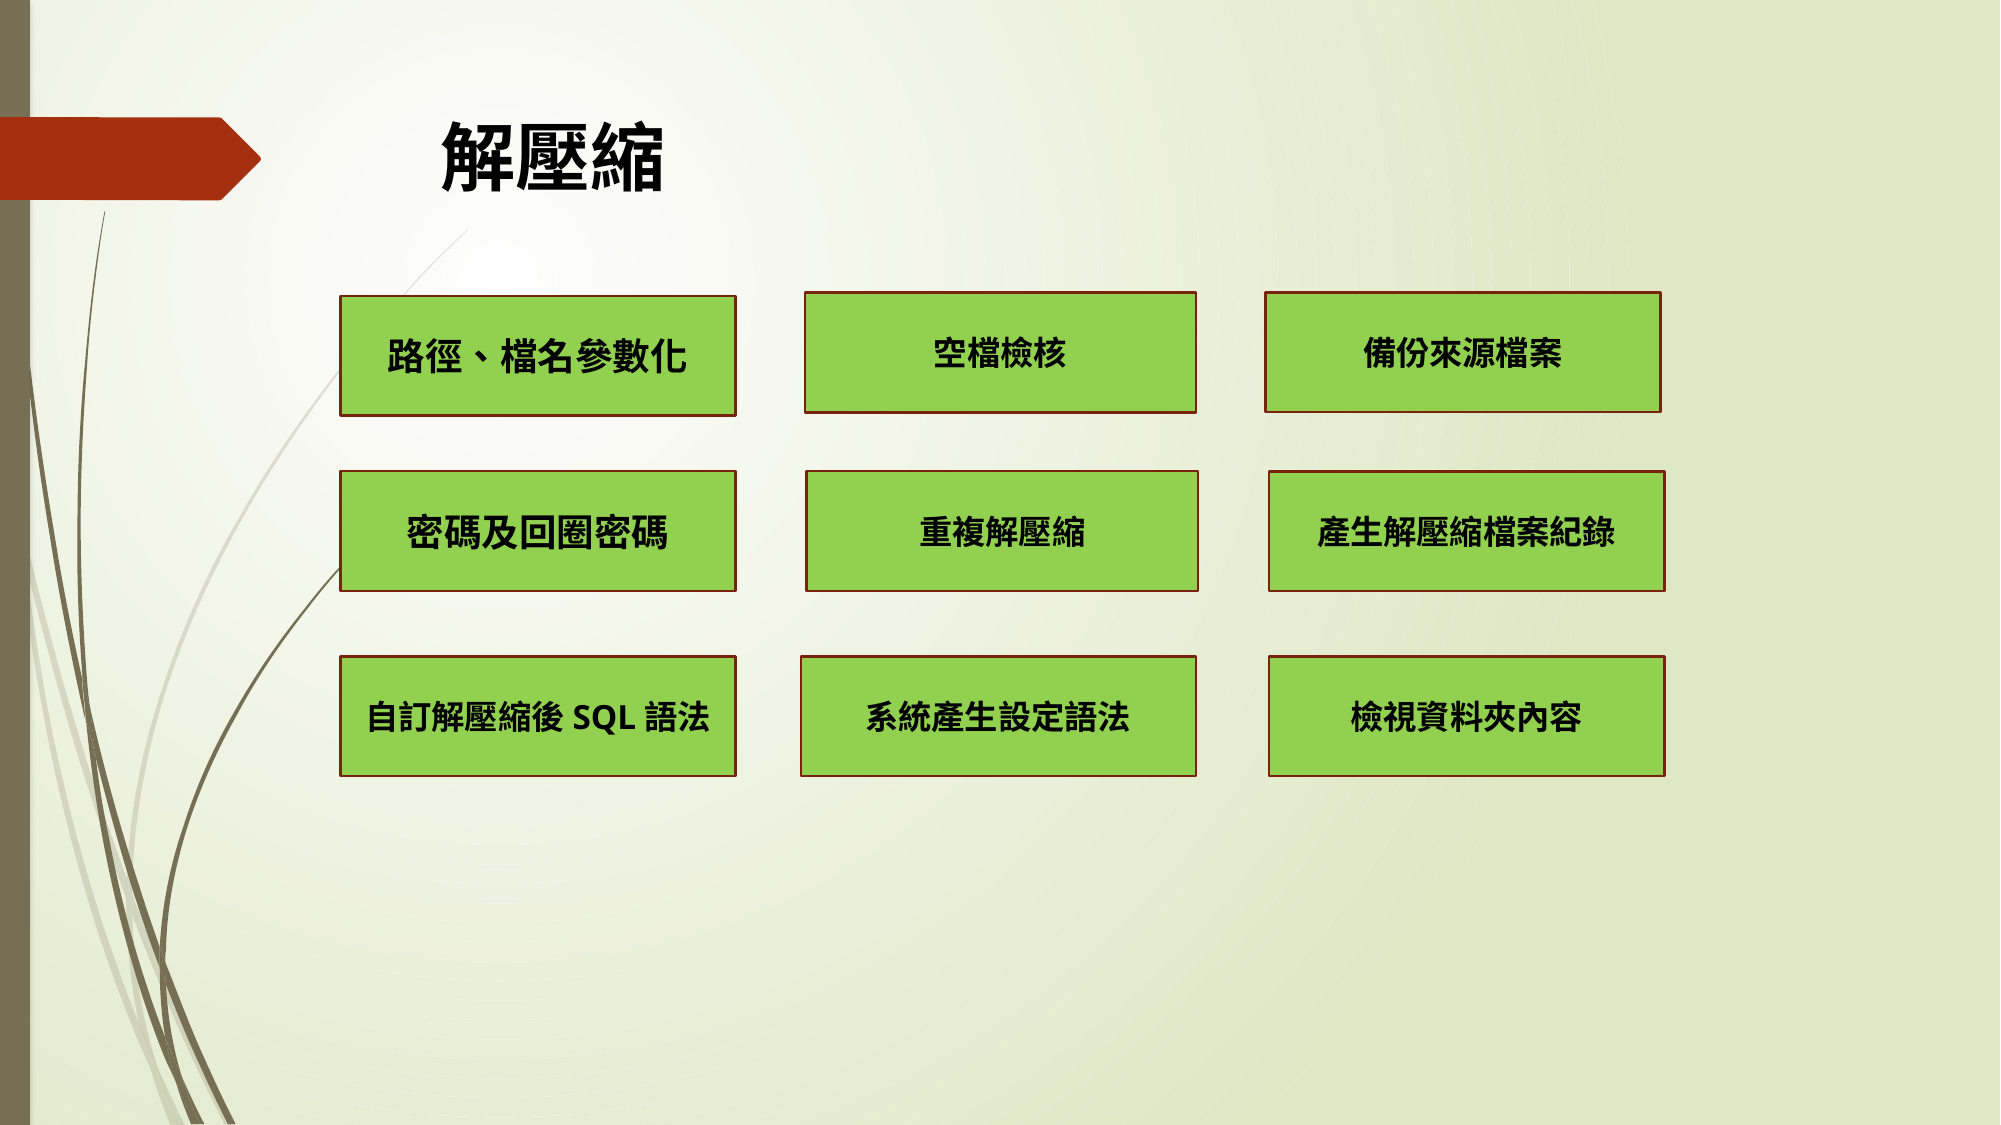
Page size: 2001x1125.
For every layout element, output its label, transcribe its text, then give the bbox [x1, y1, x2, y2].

text_box 密碼及回圈密碼 [339, 470, 737, 592]
text_box 路徑、檔名參數化 [339, 295, 737, 417]
text_box 系統產生設定語法 [800, 655, 1197, 777]
text_box 重複解壓縮 [805, 470, 1199, 592]
text_box 檢視資料夾內容 [1268, 655, 1666, 777]
title 解壓縮 [425, 102, 1888, 313]
text_box 備份來源檔案 [1264, 291, 1662, 413]
text_box 自訂解壓縮後SQL語法 [339, 655, 737, 777]
text_box 產生解壓縮檔案紀錄 [1268, 470, 1666, 592]
text_box 空檔檢核 [804, 291, 1197, 414]
